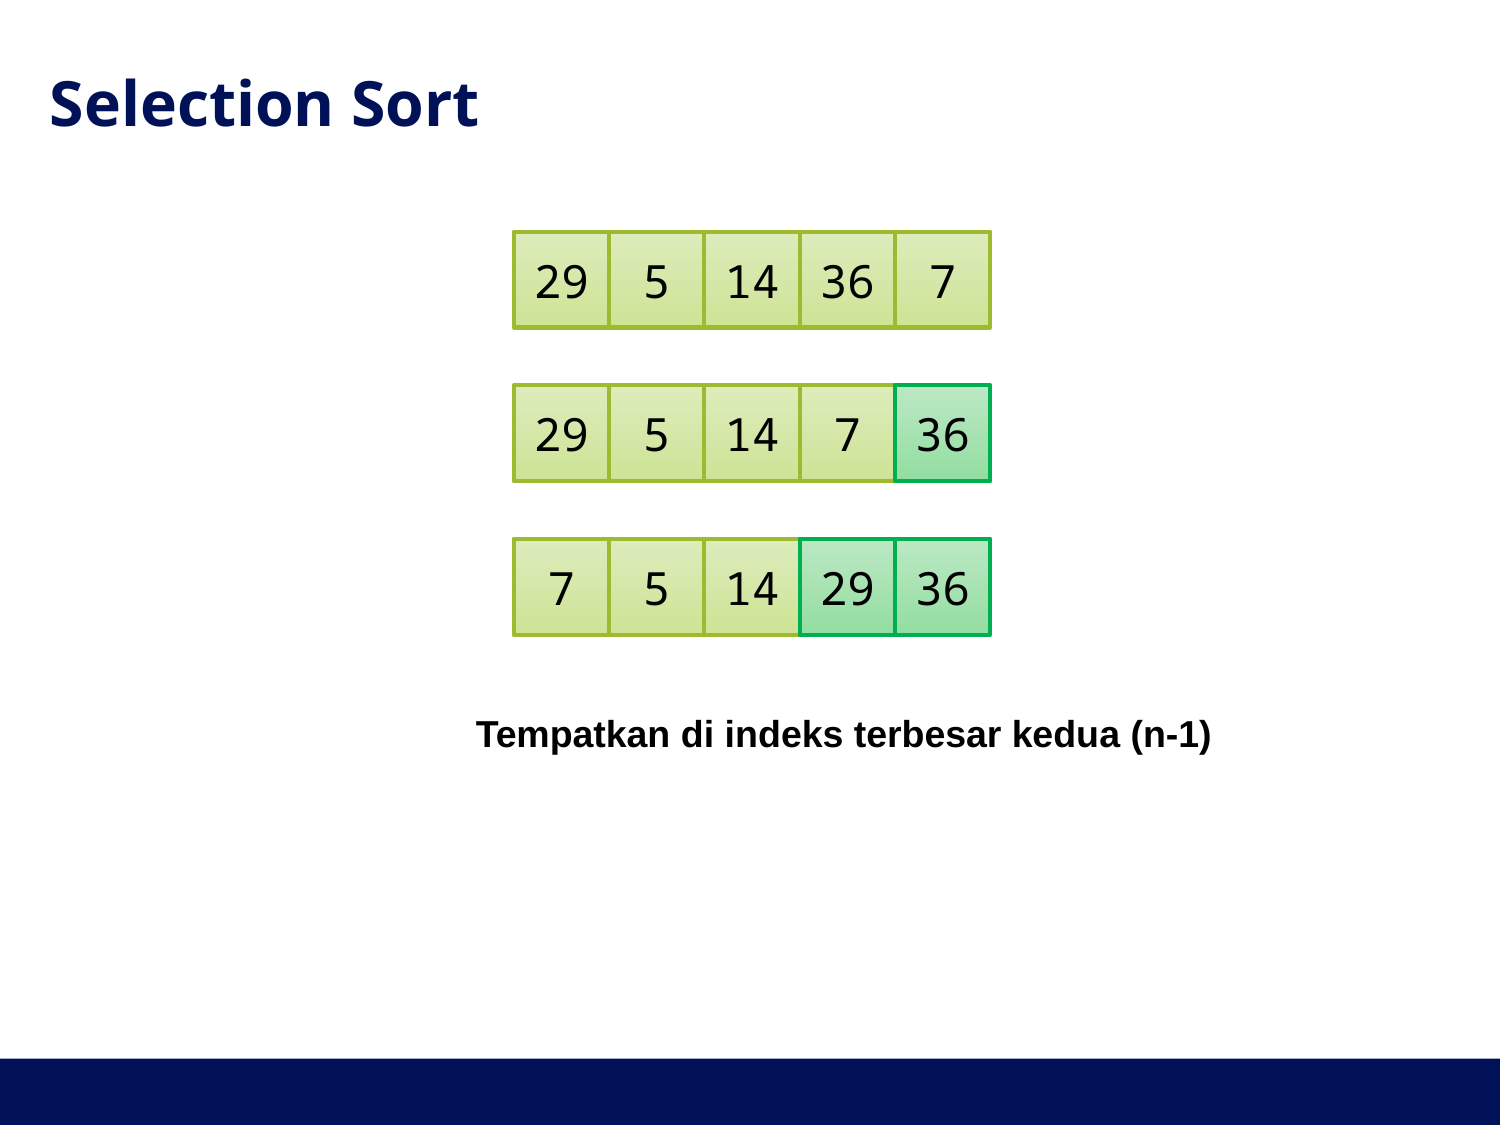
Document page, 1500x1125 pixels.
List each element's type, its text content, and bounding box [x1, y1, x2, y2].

text_box 29 [512, 383, 607, 483]
text_box 7 [893, 230, 992, 330]
text_box 5 [607, 230, 706, 330]
text_box 36 [798, 230, 893, 330]
text_box 14 [706, 230, 798, 330]
text_box 7 [512, 537, 607, 637]
text_box 36 [893, 537, 992, 637]
text_box 29 [512, 230, 607, 330]
text_box 7 [798, 383, 893, 483]
text_box 36 [893, 383, 992, 483]
title Selection Sort [49, 66, 1451, 138]
text_box 14 [706, 537, 798, 637]
text_box Tempatkan di indeks terbesar kedua (n-1) [461, 703, 1228, 763]
text_box 5 [607, 383, 706, 483]
text_box 29 [798, 537, 893, 637]
text_box 5 [607, 537, 706, 637]
text_box 14 [706, 383, 798, 483]
